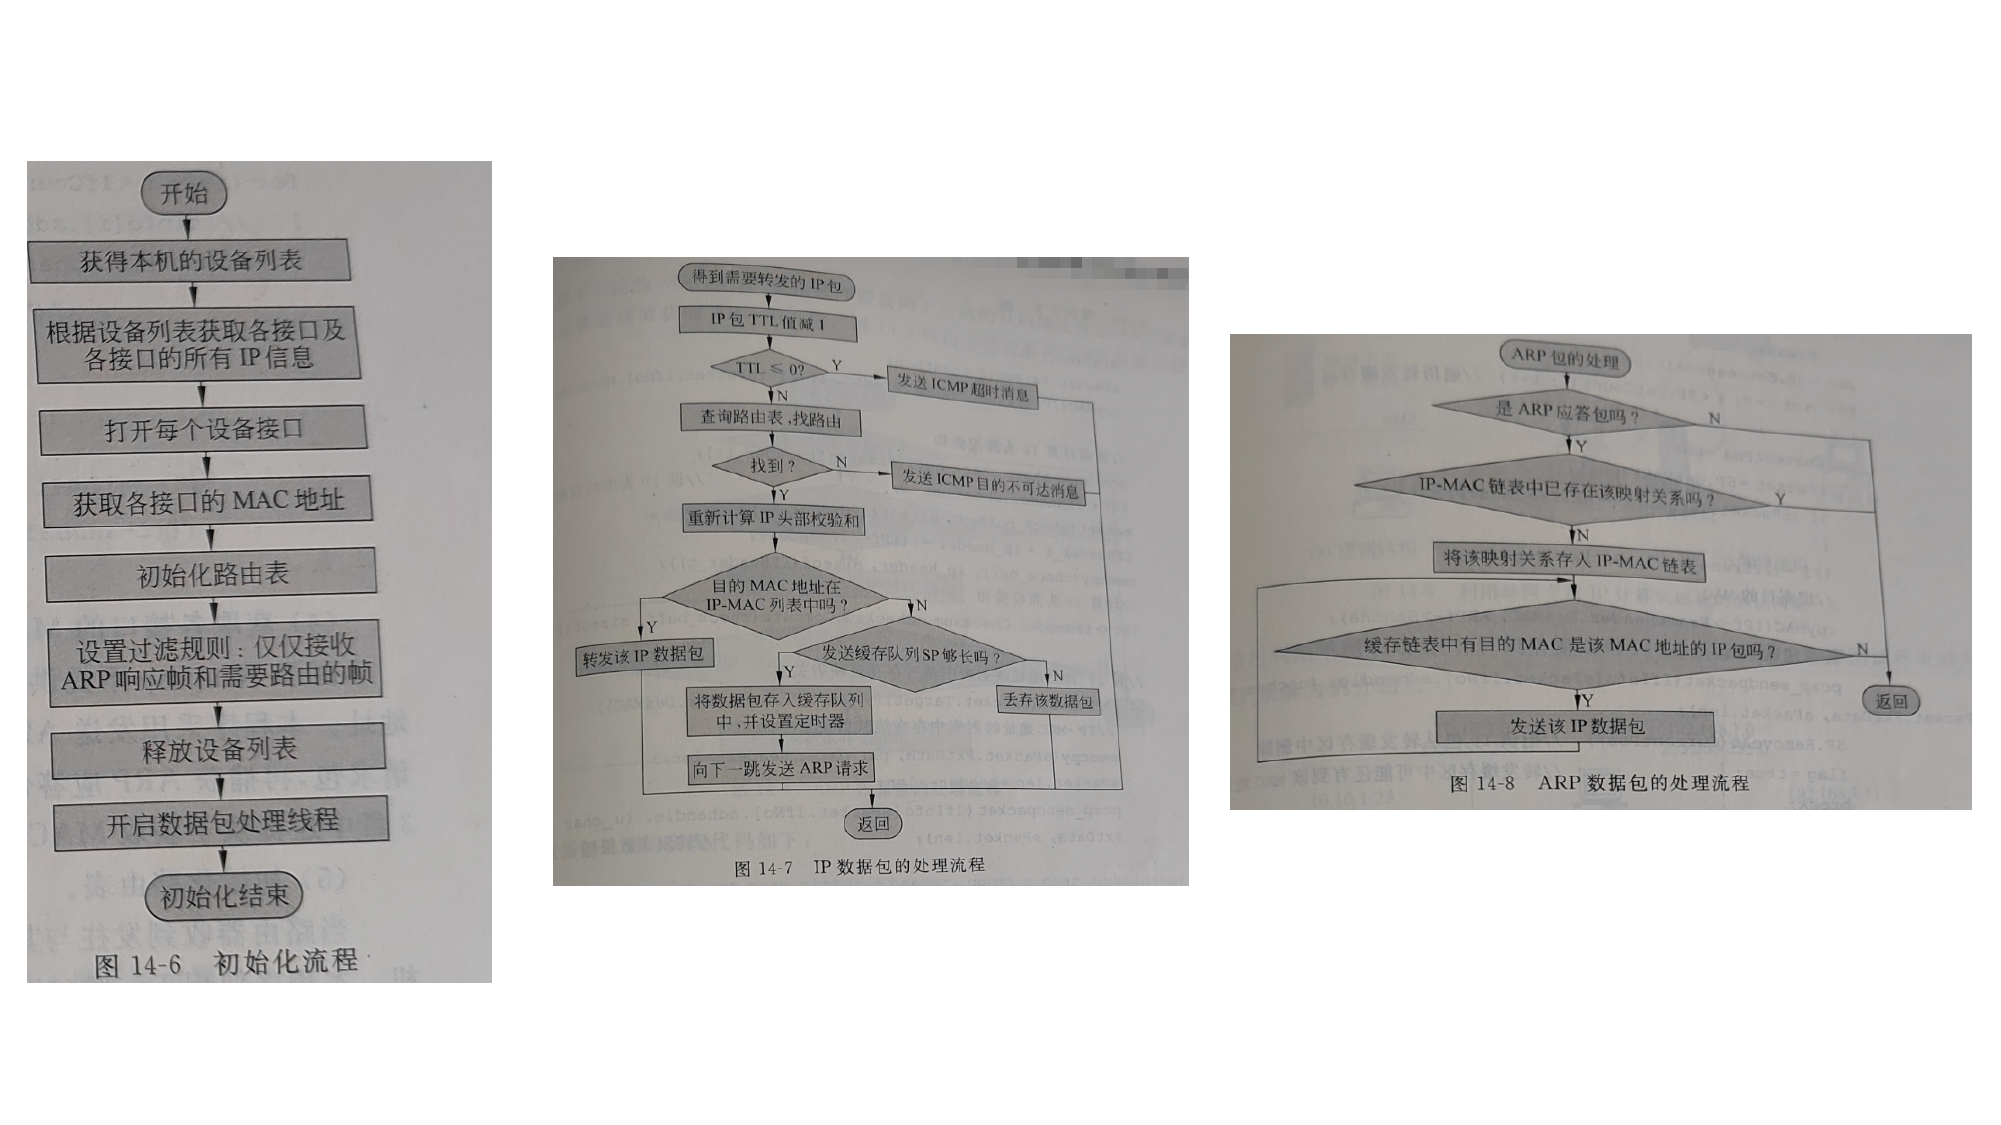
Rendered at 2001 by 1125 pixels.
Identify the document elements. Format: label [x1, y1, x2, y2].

picture [1230, 334, 1972, 810]
picture [27, 161, 492, 983]
picture [553, 257, 1189, 886]
